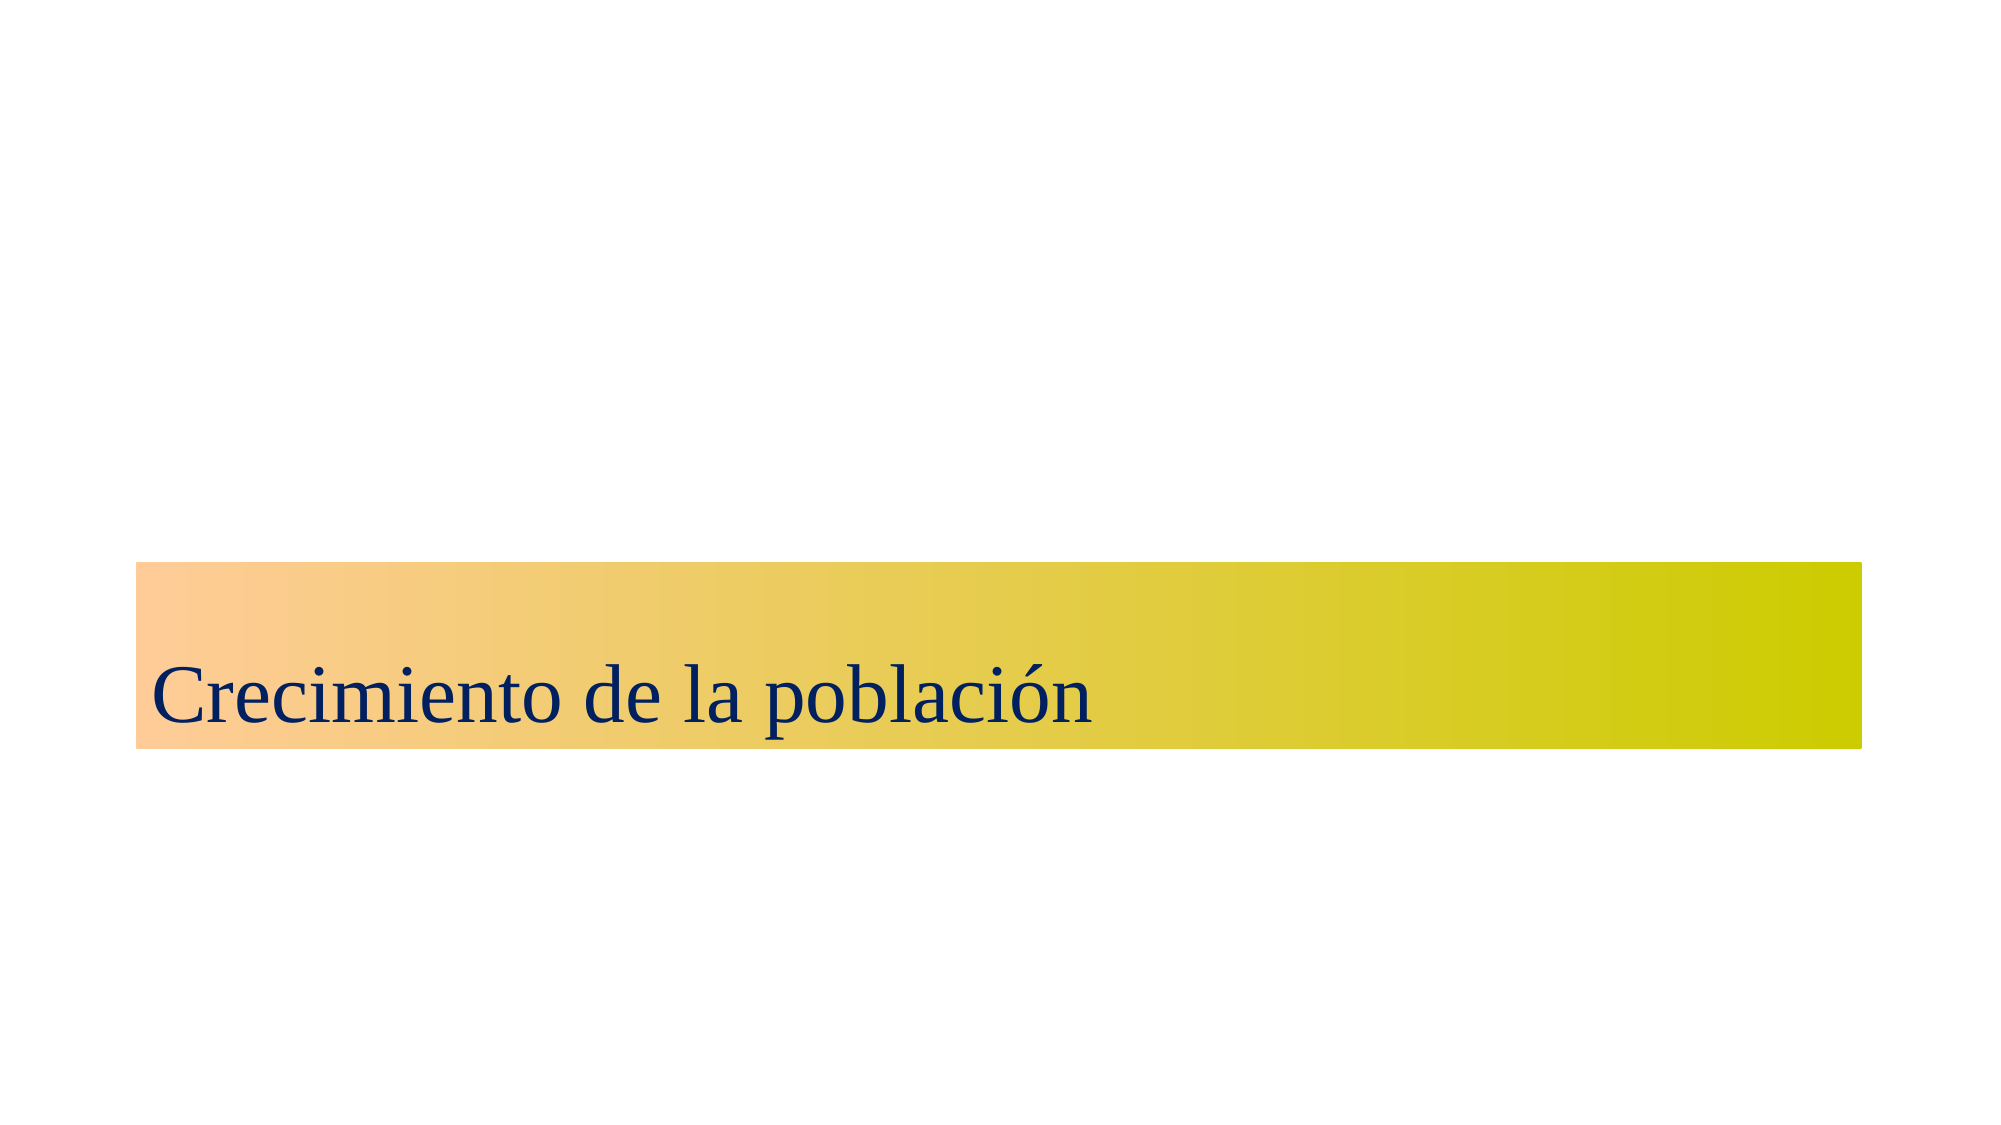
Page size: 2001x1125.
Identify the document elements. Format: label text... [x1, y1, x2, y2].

title Crecimiento de la población [136, 562, 1862, 749]
